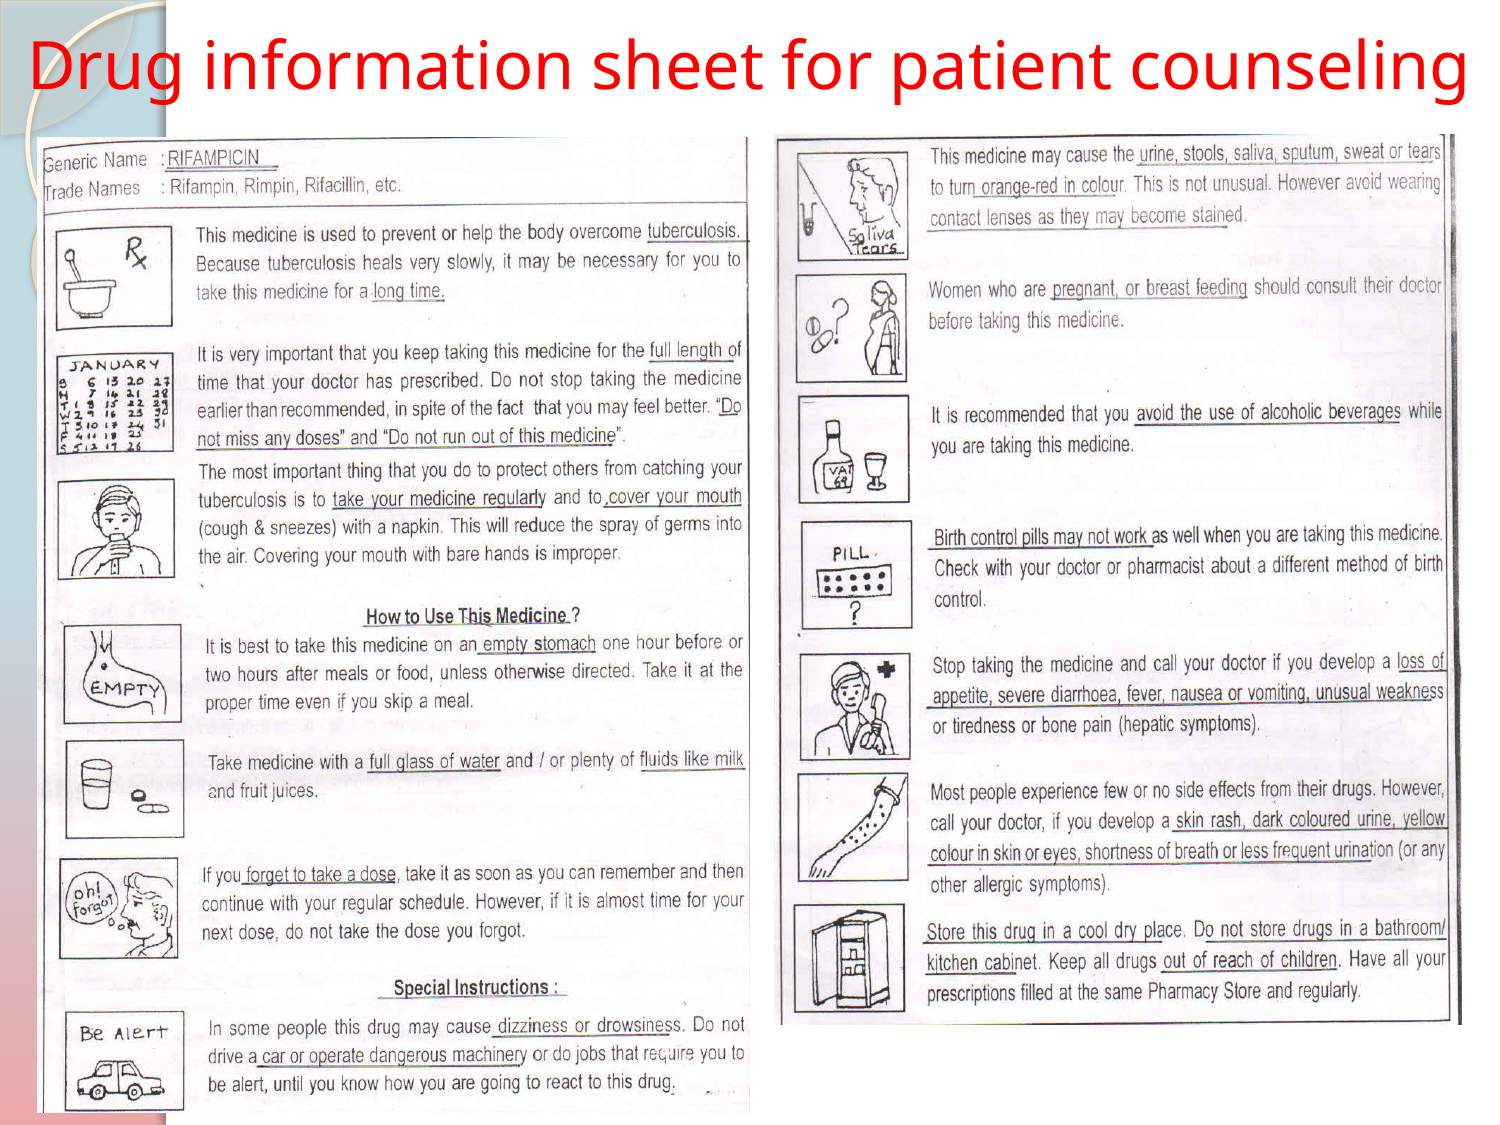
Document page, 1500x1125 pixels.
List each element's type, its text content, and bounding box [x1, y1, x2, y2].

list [774, 134, 1463, 1026]
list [37, 137, 751, 1113]
title Drug information sheet for patient counseling [0, 0, 1500, 125]
